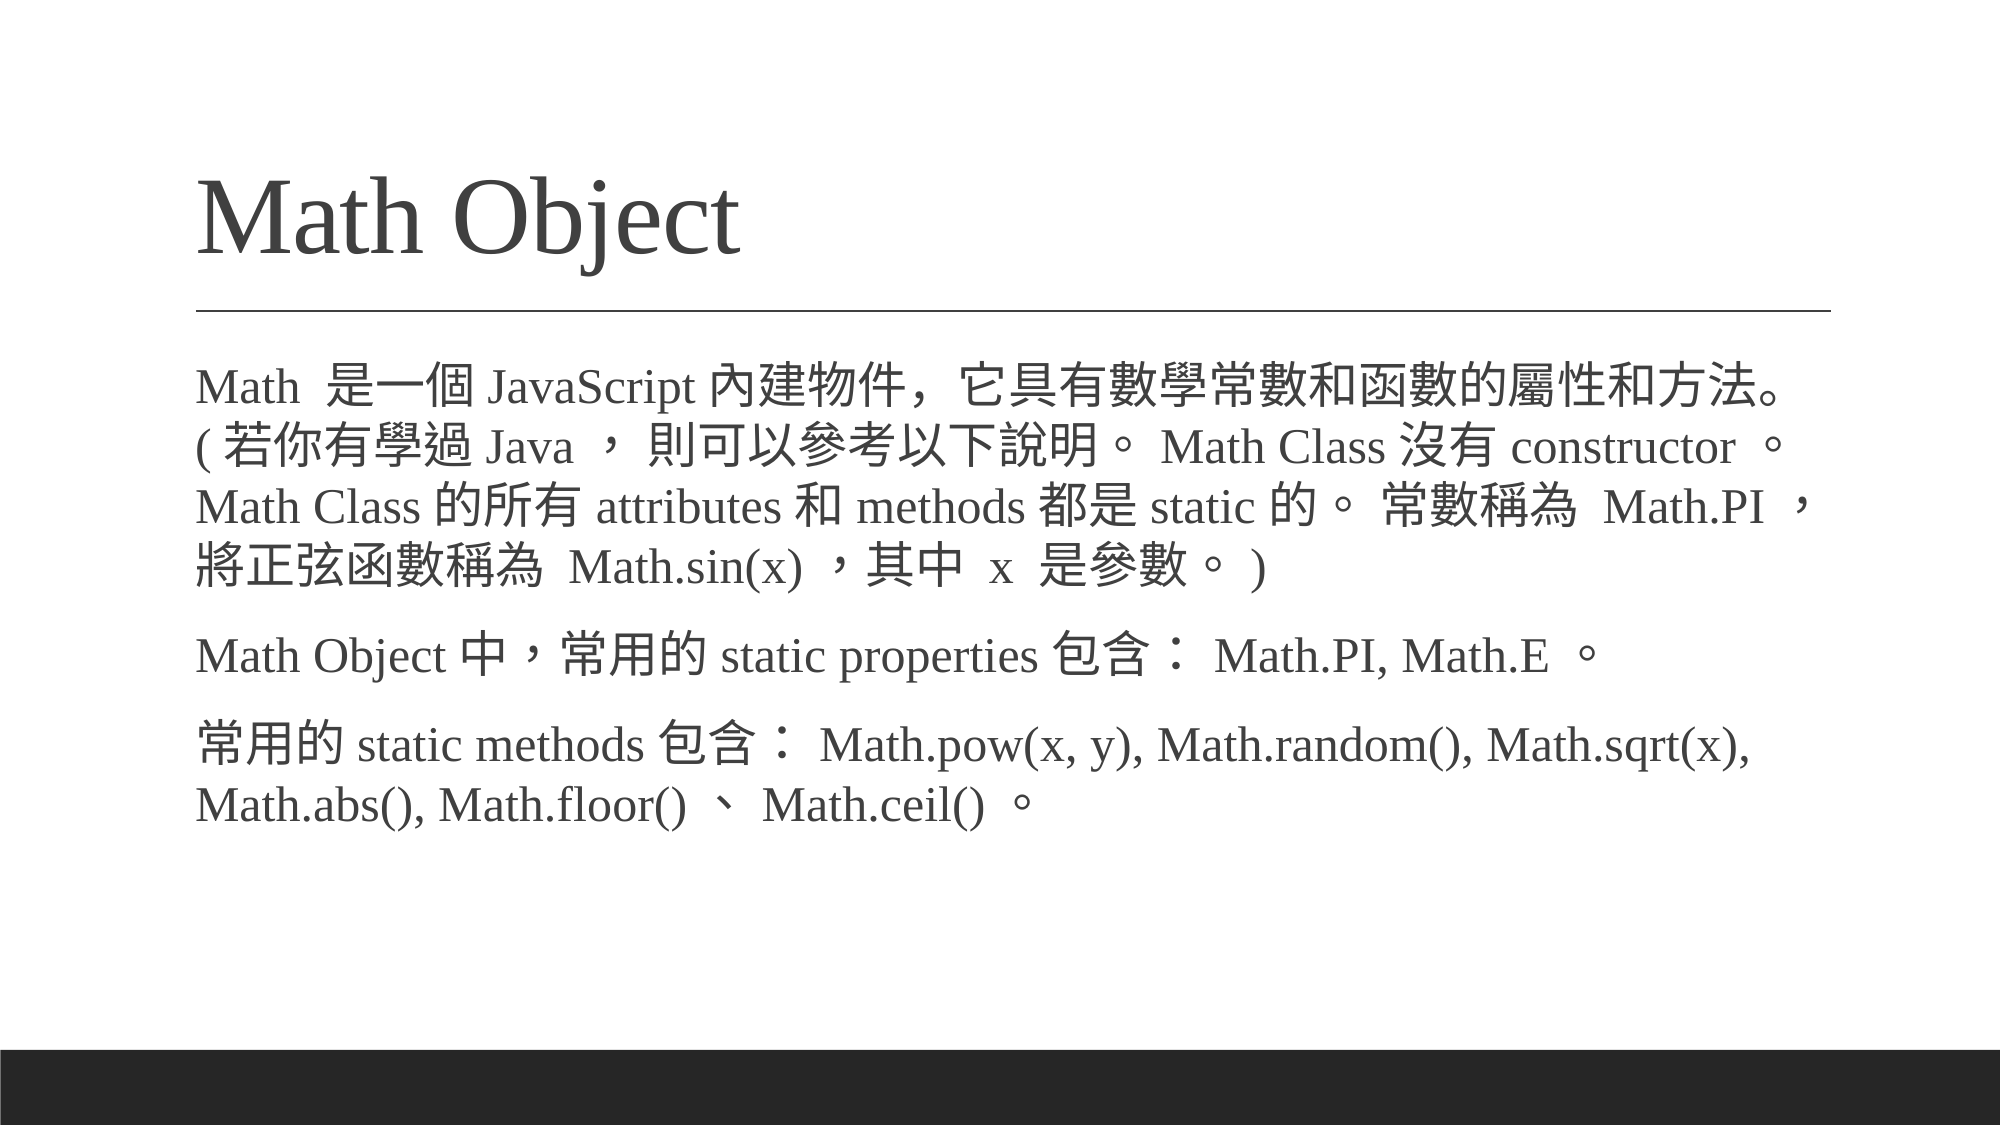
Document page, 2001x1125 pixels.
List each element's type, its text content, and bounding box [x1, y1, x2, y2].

title Math Object [180, 47, 1830, 285]
